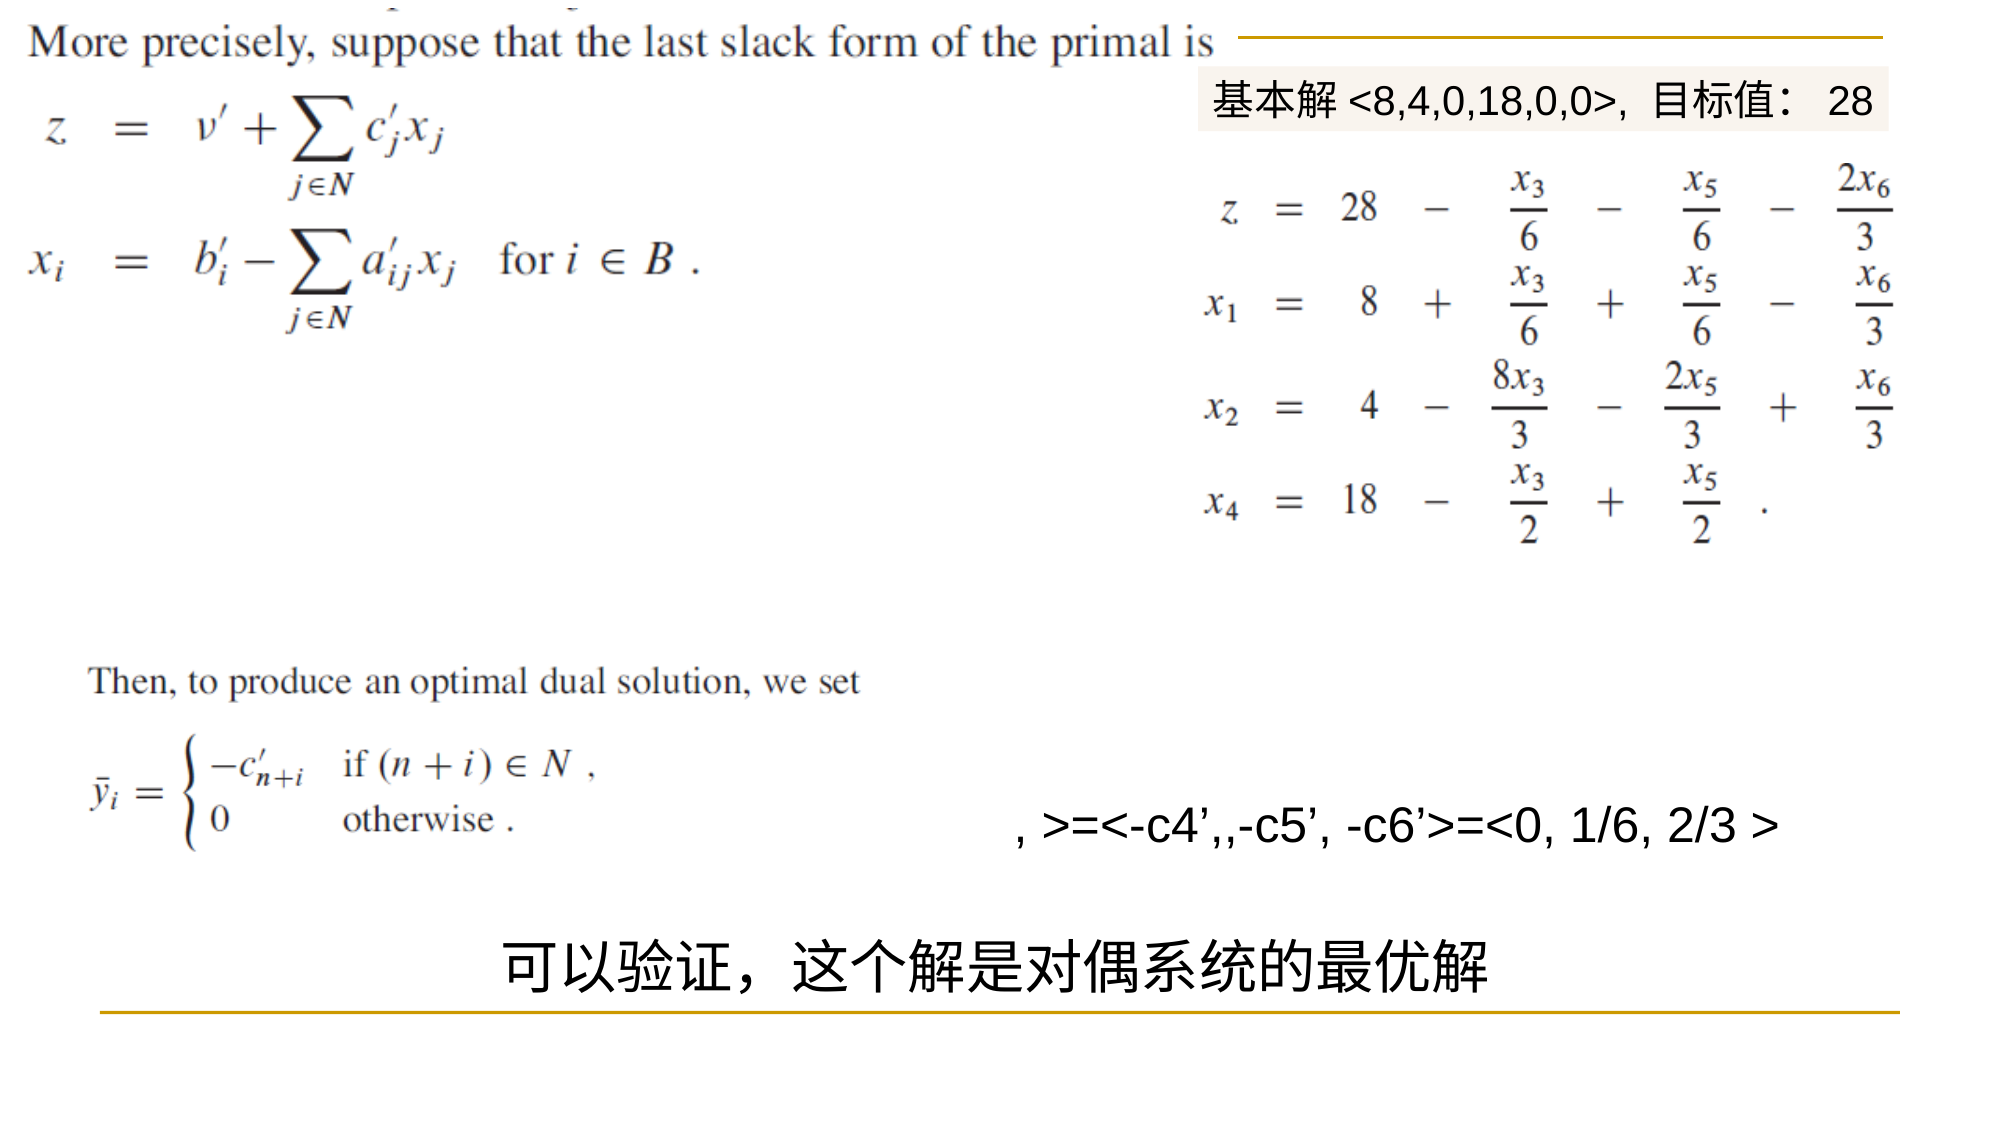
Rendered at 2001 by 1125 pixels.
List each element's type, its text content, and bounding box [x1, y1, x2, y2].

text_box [1179, 66, 1953, 567]
text_box 可以验证，这个解是对偶系统的最优解 [485, 922, 1506, 1008]
picture [0, 8, 1238, 370]
picture [66, 644, 893, 866]
